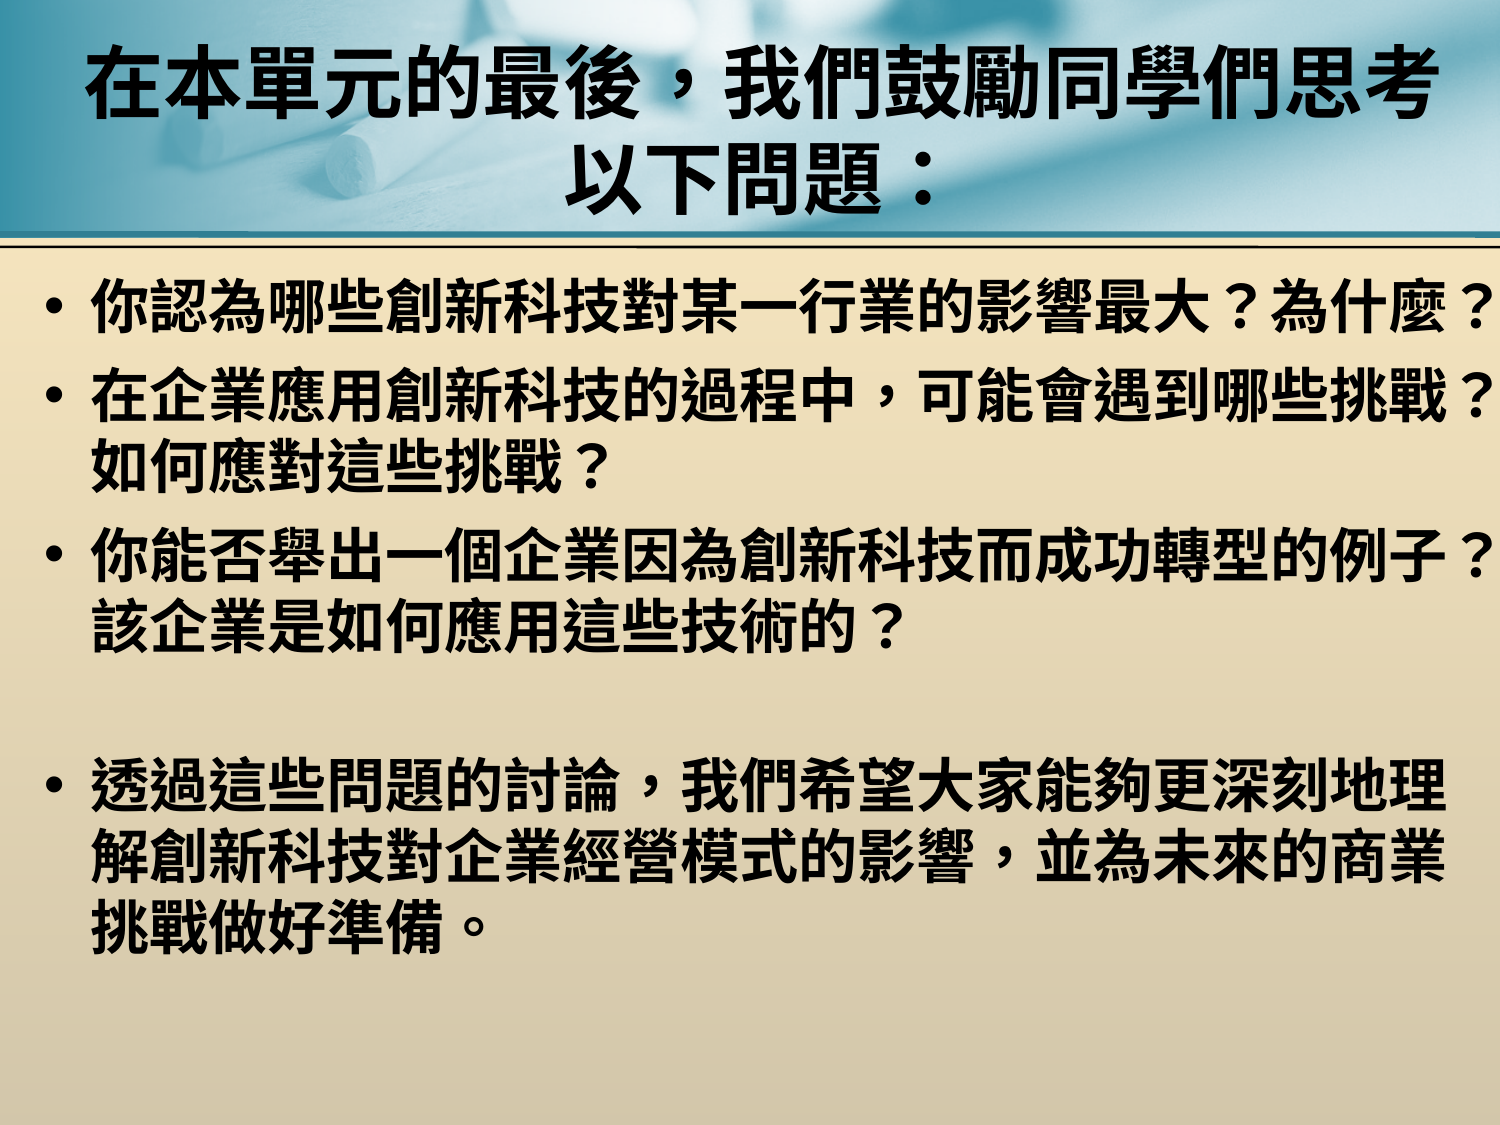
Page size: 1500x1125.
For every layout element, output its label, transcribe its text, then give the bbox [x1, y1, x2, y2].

list 你認為哪些創新科技對某一行業的影響最大？為什麼？ 在企業應用創新科技的過程中，可能會遇到哪些挑戰？如何應對這些挑戰？ 你能否舉出一個企業因為創新科技而成功轉型的例子？該企業是如何應用這些技術的？ 透過這些問題的討論，我們希望大家能夠更深刻地理解創新科技對企業經營模式的影響，並為未來的商業挑戰做好準備。 [29, 262, 1481, 1103]
title 在本單元的最後，我們鼓勵同學們思考以下問題： [45, 24, 1481, 233]
